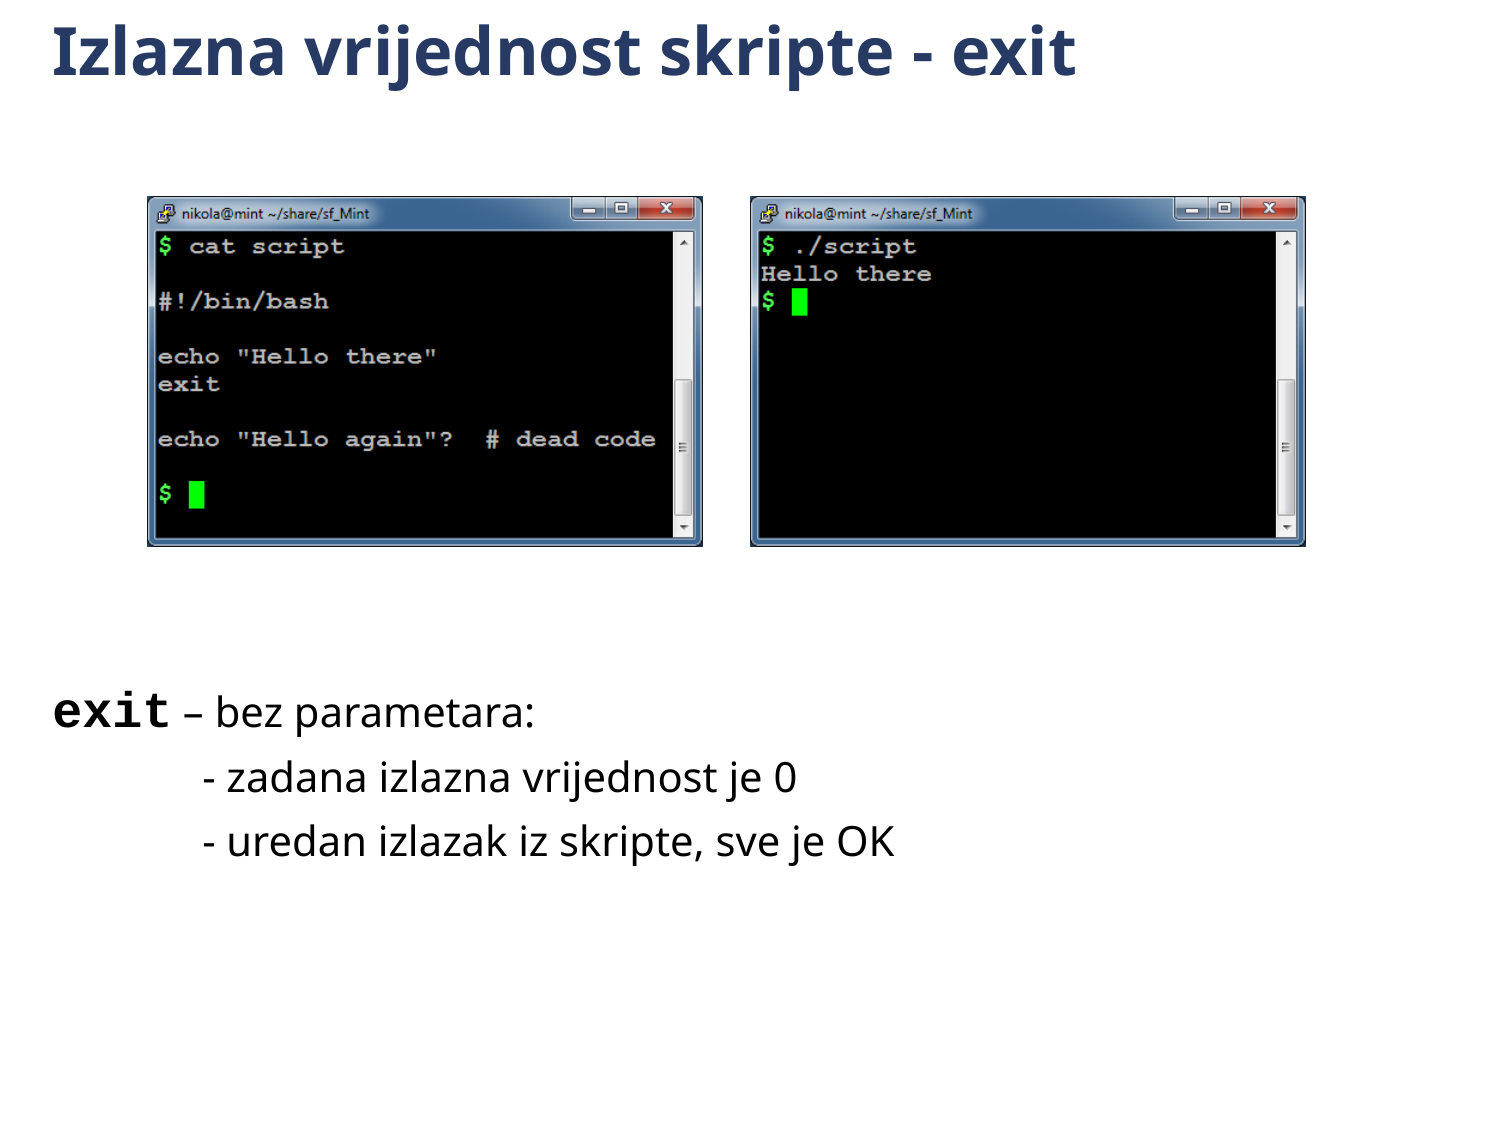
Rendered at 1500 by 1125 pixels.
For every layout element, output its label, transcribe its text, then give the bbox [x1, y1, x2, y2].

title Izlazna vrijednost skripte - exit [37, 0, 1463, 136]
picture [147, 195, 703, 547]
text_box exit – bez parametara: - zadana izlazna vrijednost je 0 - uredan izlazak iz skripte, sve je OK [37, 668, 1475, 894]
picture [749, 195, 1306, 547]
